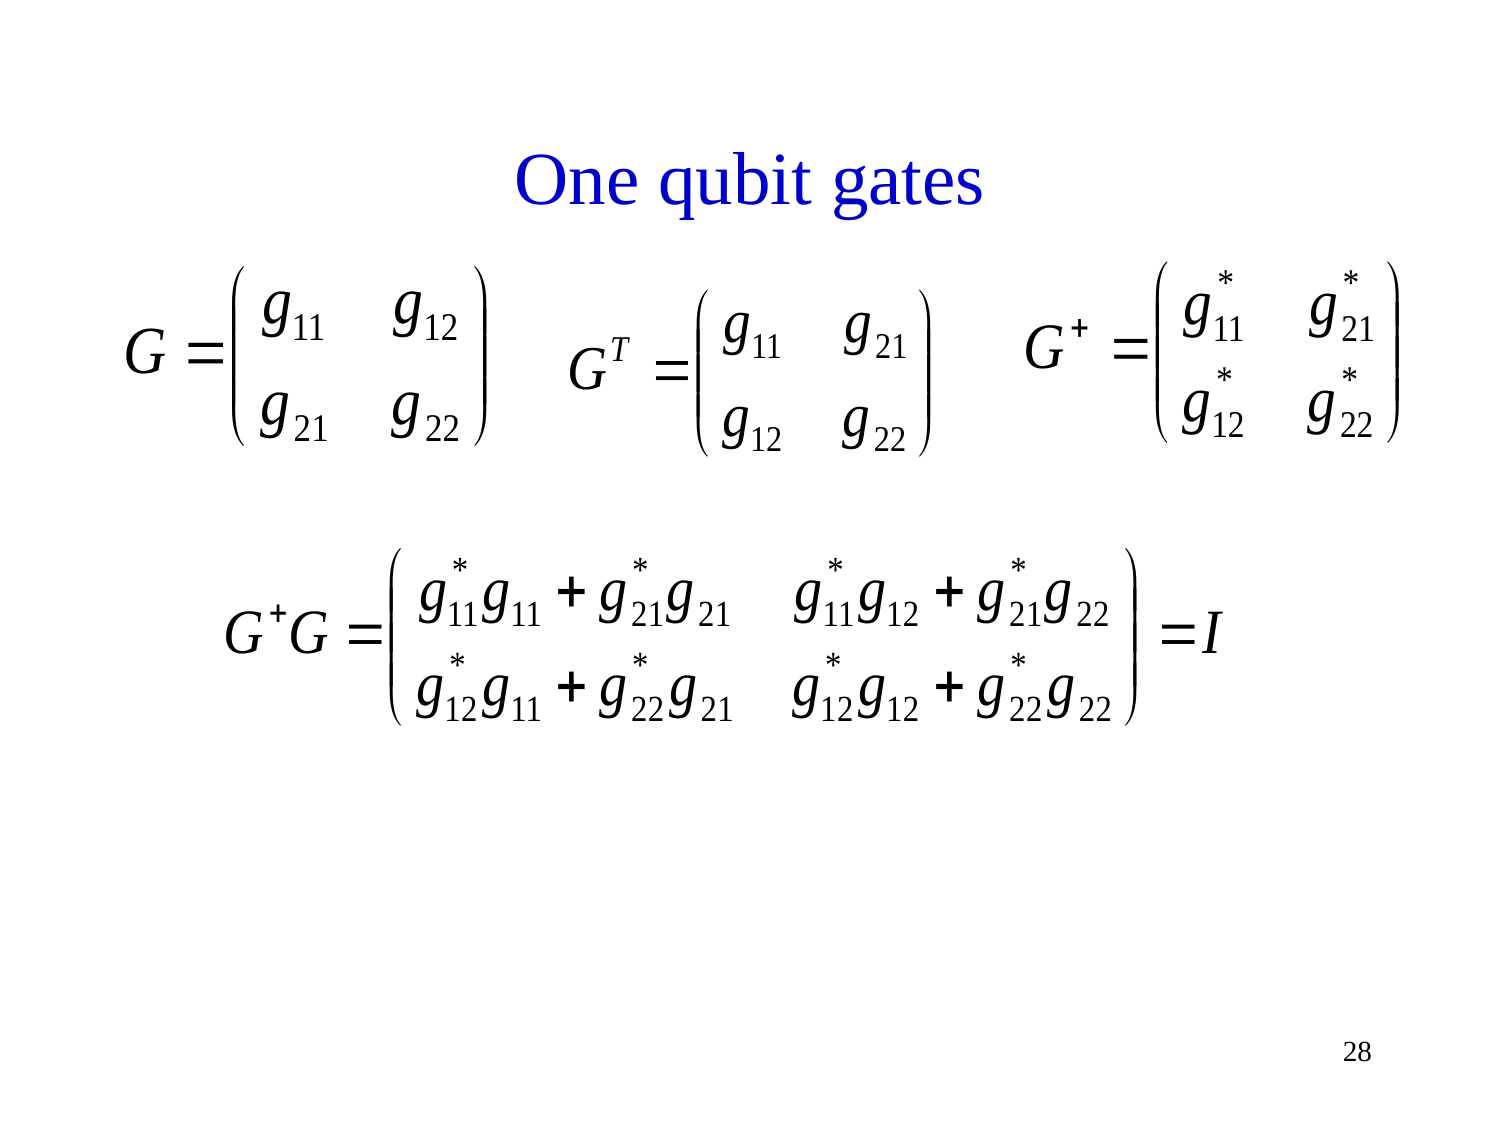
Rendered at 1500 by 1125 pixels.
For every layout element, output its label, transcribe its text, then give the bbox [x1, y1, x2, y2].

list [216, 537, 1237, 738]
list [116, 249, 506, 464]
slide_number 28 [1074, 1024, 1388, 1101]
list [1016, 249, 1415, 456]
title One qubit gates [74, 62, 1426, 288]
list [560, 274, 949, 473]
